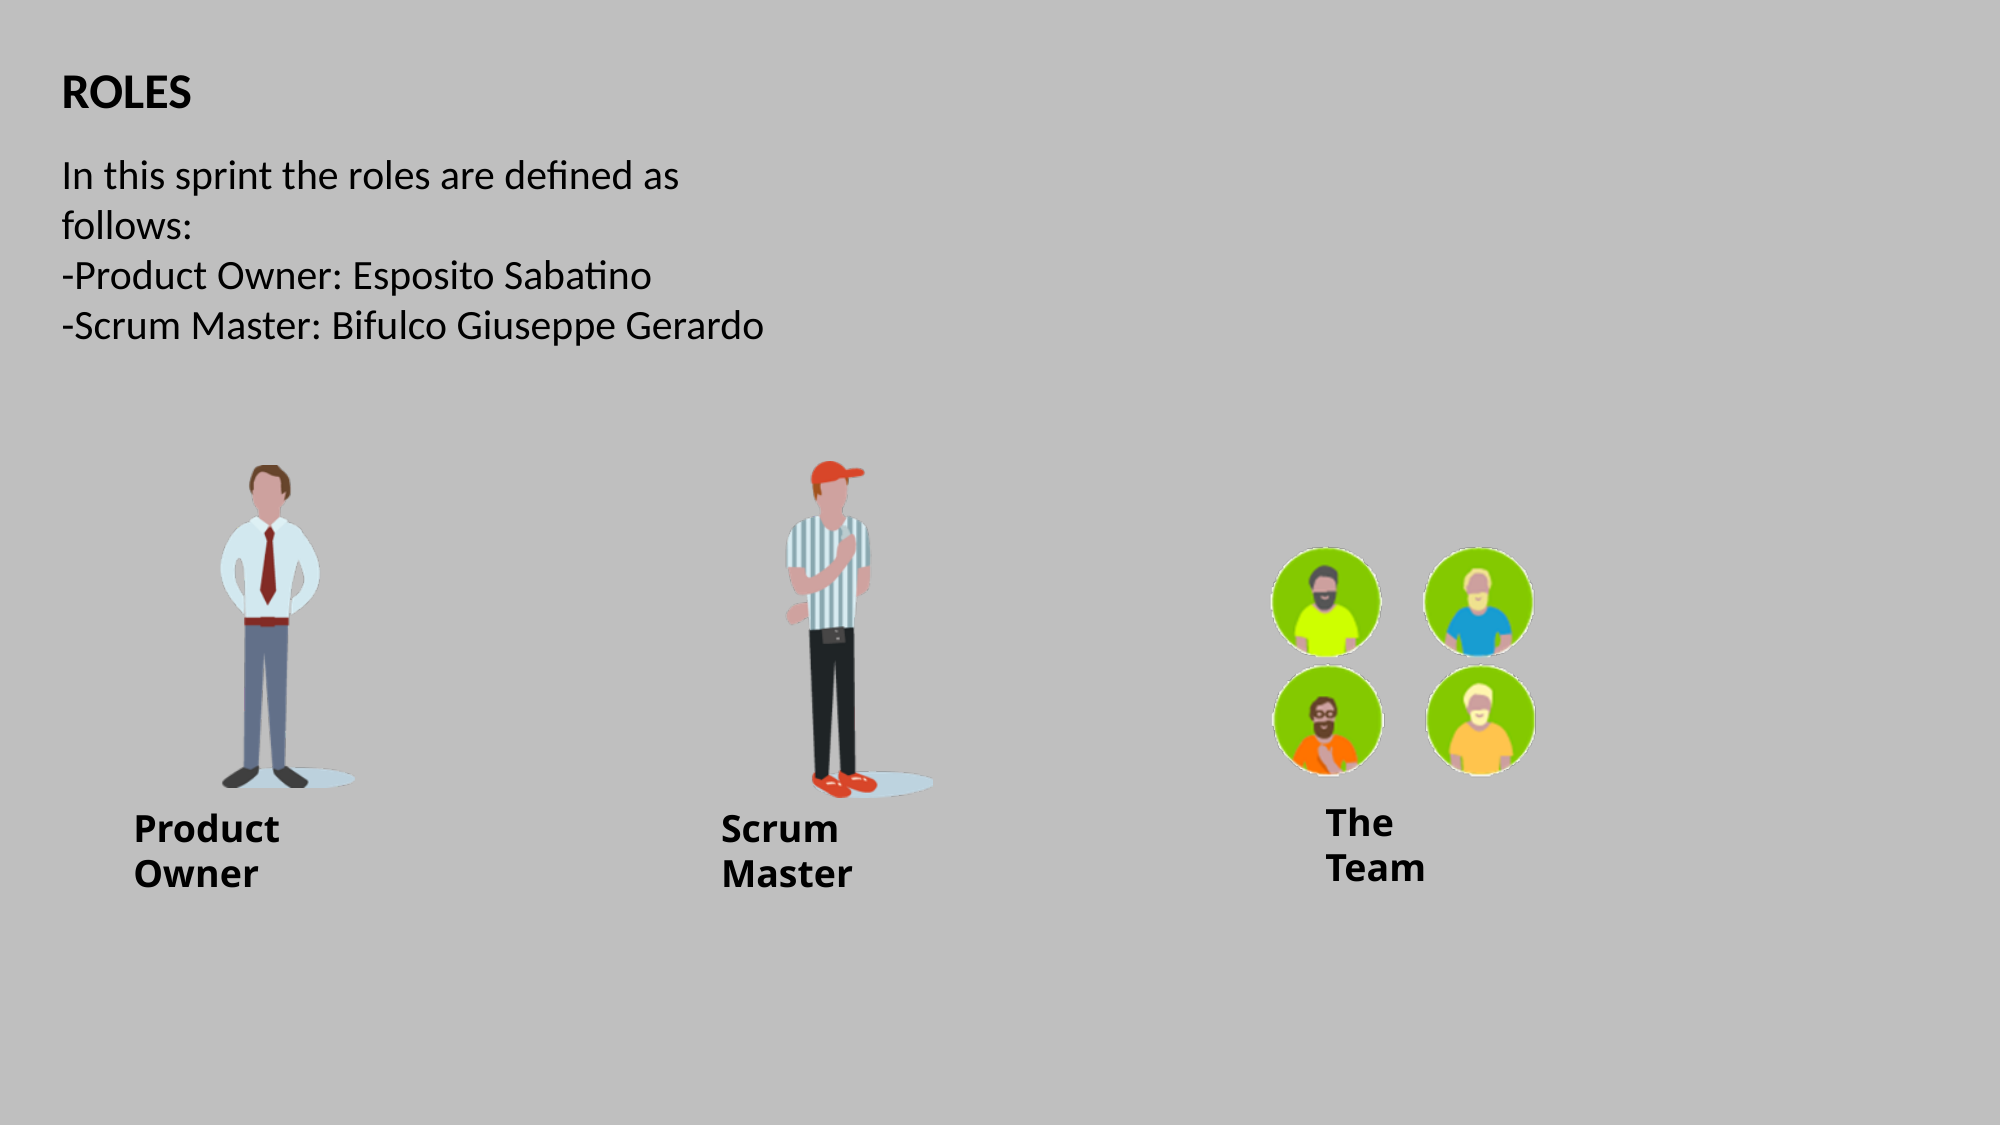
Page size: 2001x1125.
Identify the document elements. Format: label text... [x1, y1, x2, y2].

text_box Product Owner [118, 797, 427, 903]
text_box Scrum Master [706, 797, 985, 903]
picture [782, 461, 933, 798]
text_box In this sprint the roles are defined as follows: -Product Owner: Esposito Sabatino -Scrum Master: Bifulco Giuseppe Gerardo [46, 140, 789, 451]
text_box ROLES [46, 51, 610, 127]
picture [1254, 545, 1555, 789]
text_box The Team [1310, 791, 1514, 896]
picture [220, 465, 355, 788]
